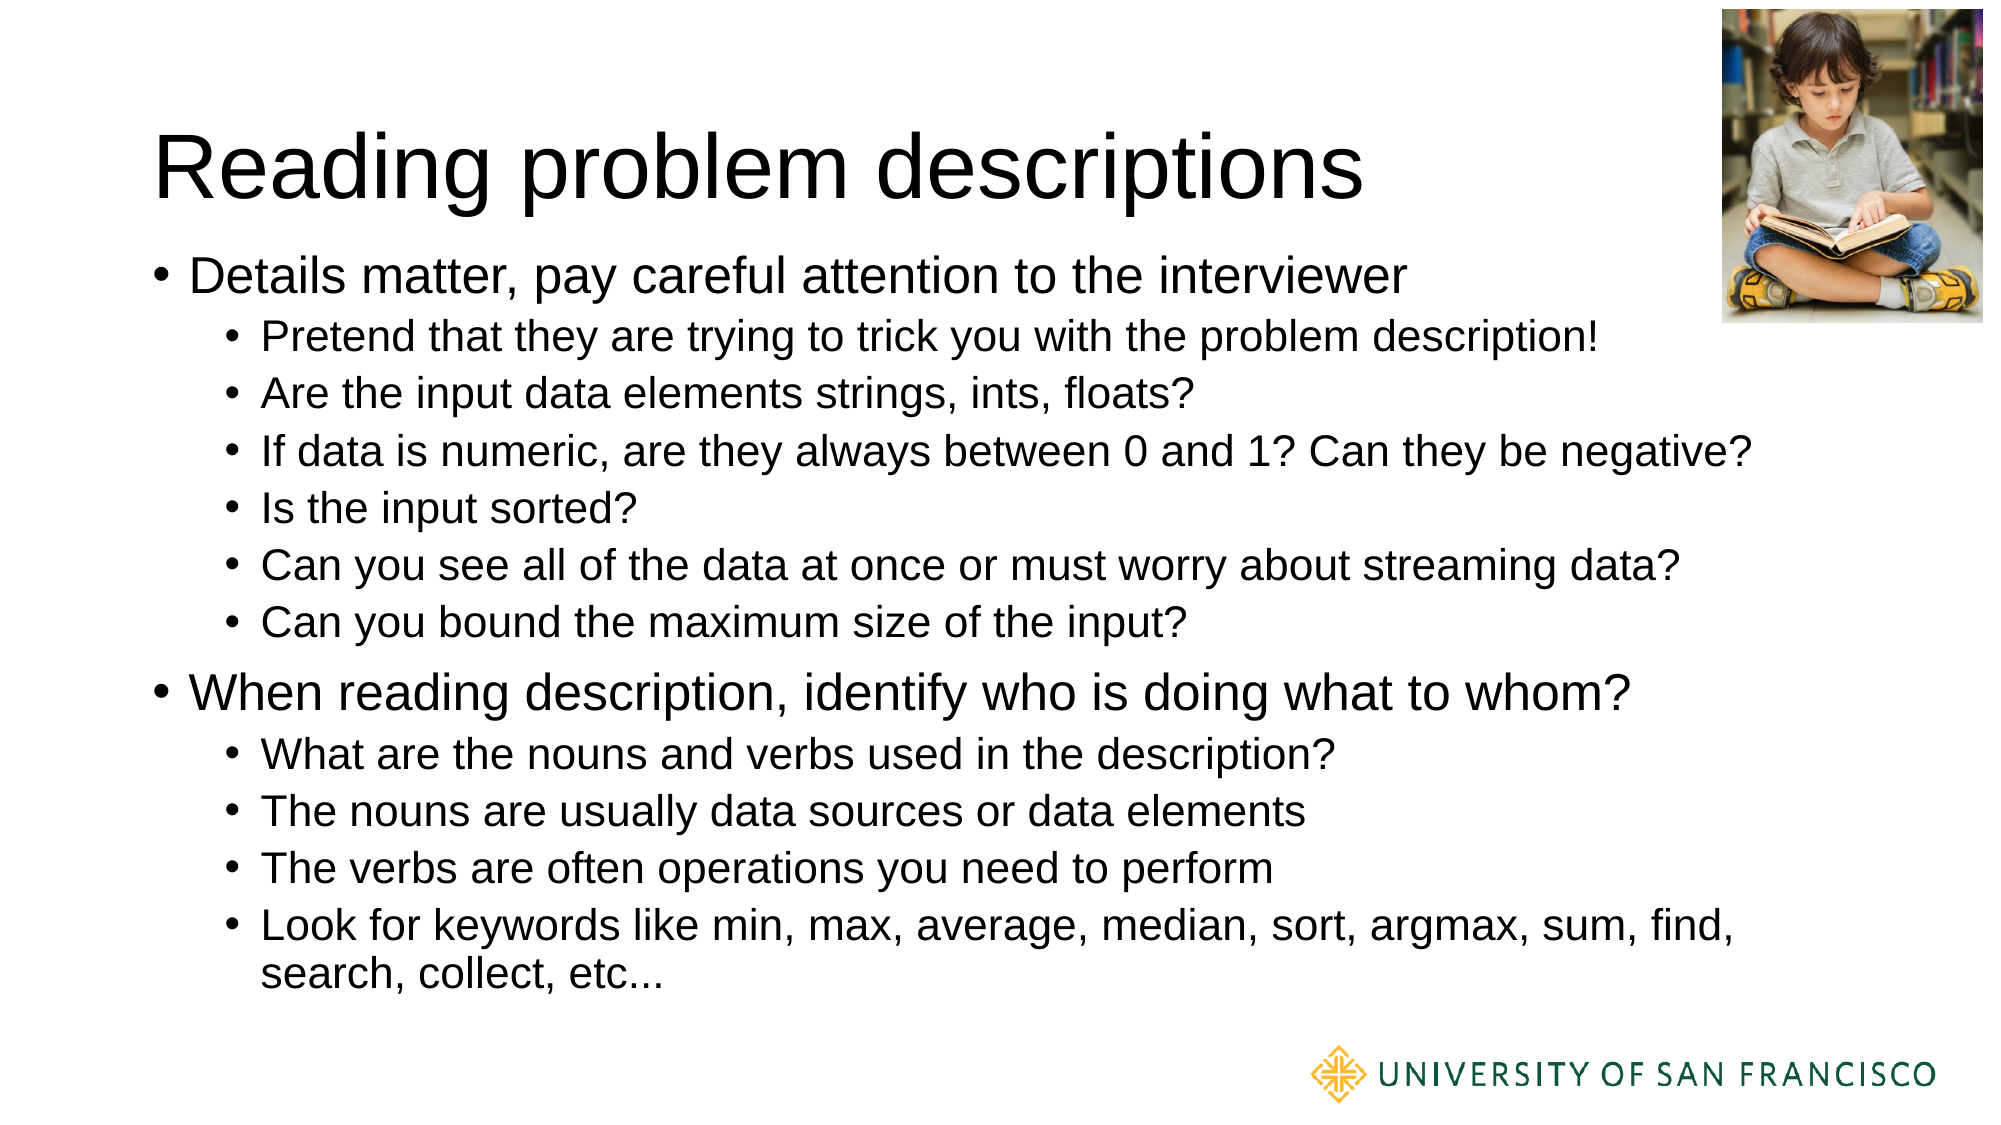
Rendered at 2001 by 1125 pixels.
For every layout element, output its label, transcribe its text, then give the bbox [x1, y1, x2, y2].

title Reading problem descriptions [137, 59, 1722, 240]
picture [1722, 9, 1983, 323]
list Details matter, pay careful attention to the interviewer Pretend that they are trying to trick you with the problem description! Are the input data elements strings, ints, floats? If data is numeric, are they always between 0 and 1? Can they be negative? Is the input sorted? Can you see all of the data at once or must worry about streaming data? Can you bound the maximum size of the input? When reading description, identify who is doing what to whom? What are the nouns and verbs used in the description? The nouns are usually data sources or data elements The verbs are often operations you need to perform Look for keywords like min, max, average, median, sort, argmax, sum, find, search, collect, etc... [137, 240, 1863, 1014]
